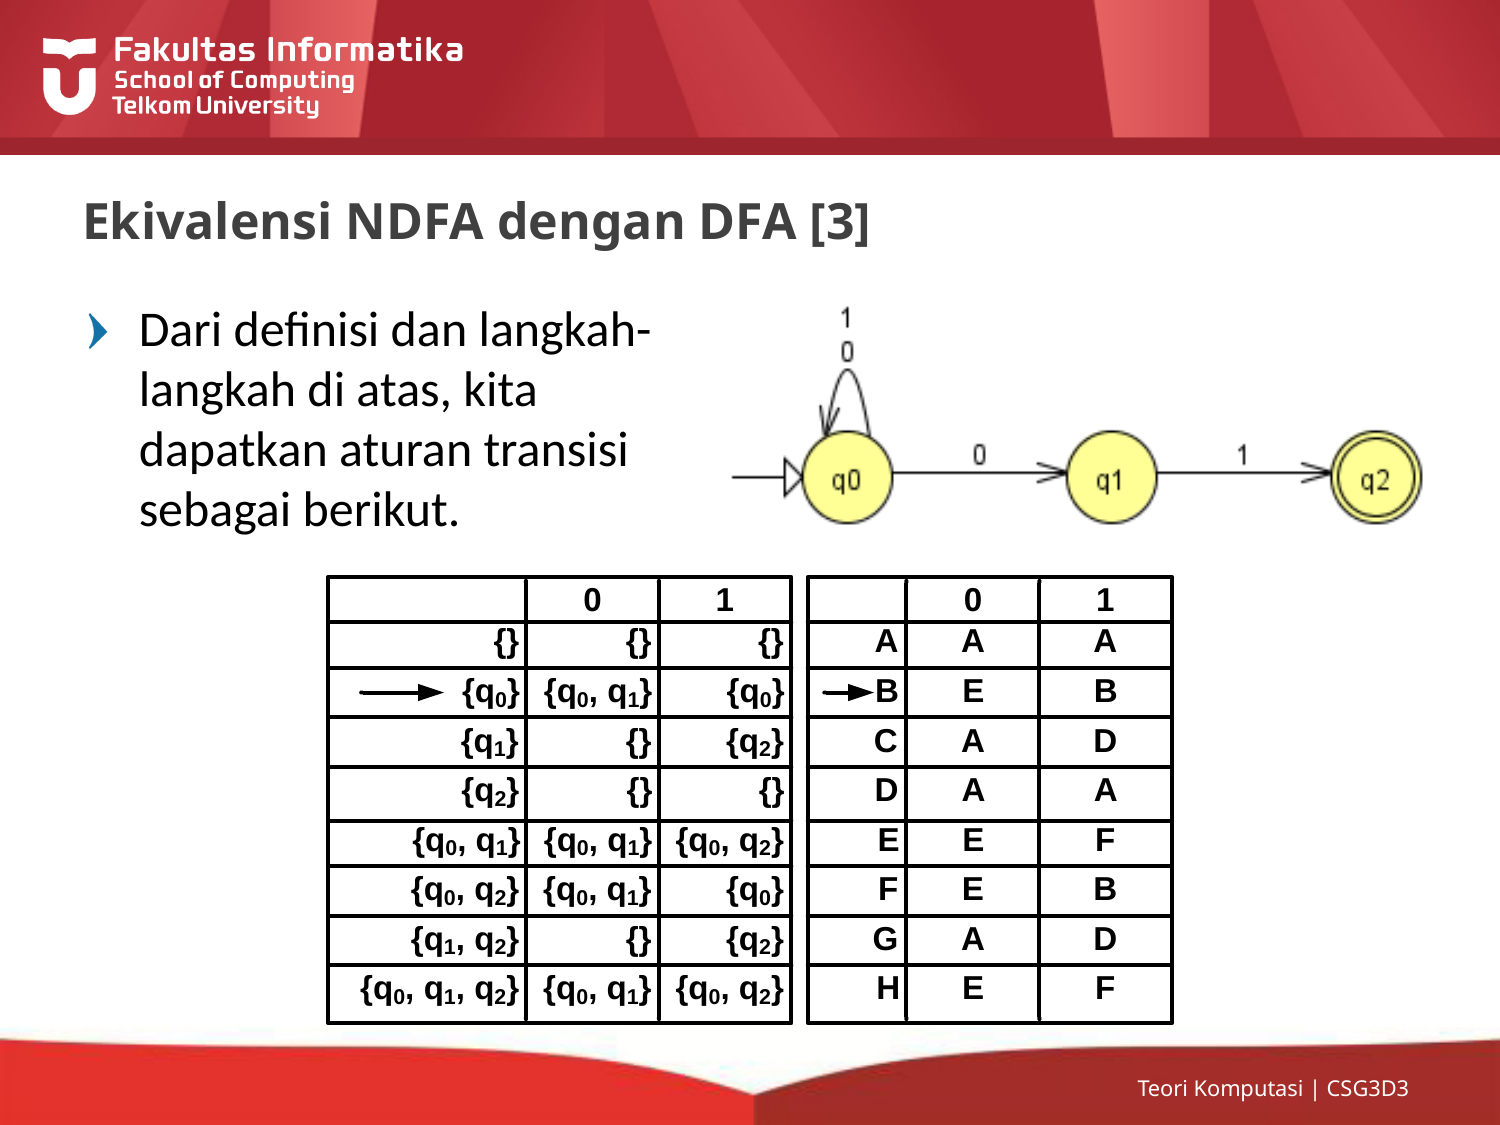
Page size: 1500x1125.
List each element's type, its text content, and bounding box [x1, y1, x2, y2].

picture [82, 302, 111, 351]
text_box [323, 572, 1177, 1028]
picture [0, 1024, 1500, 1125]
title Ekivalensi NDFA dengan DFA [3] [67, 167, 1433, 273]
list Dari definisi dan langkah-langkah di atas, kita dapatkan aturan transisi sebagai berikut. [67, 289, 724, 1008]
picture [0, 0, 1500, 155]
picture [717, 287, 1434, 551]
